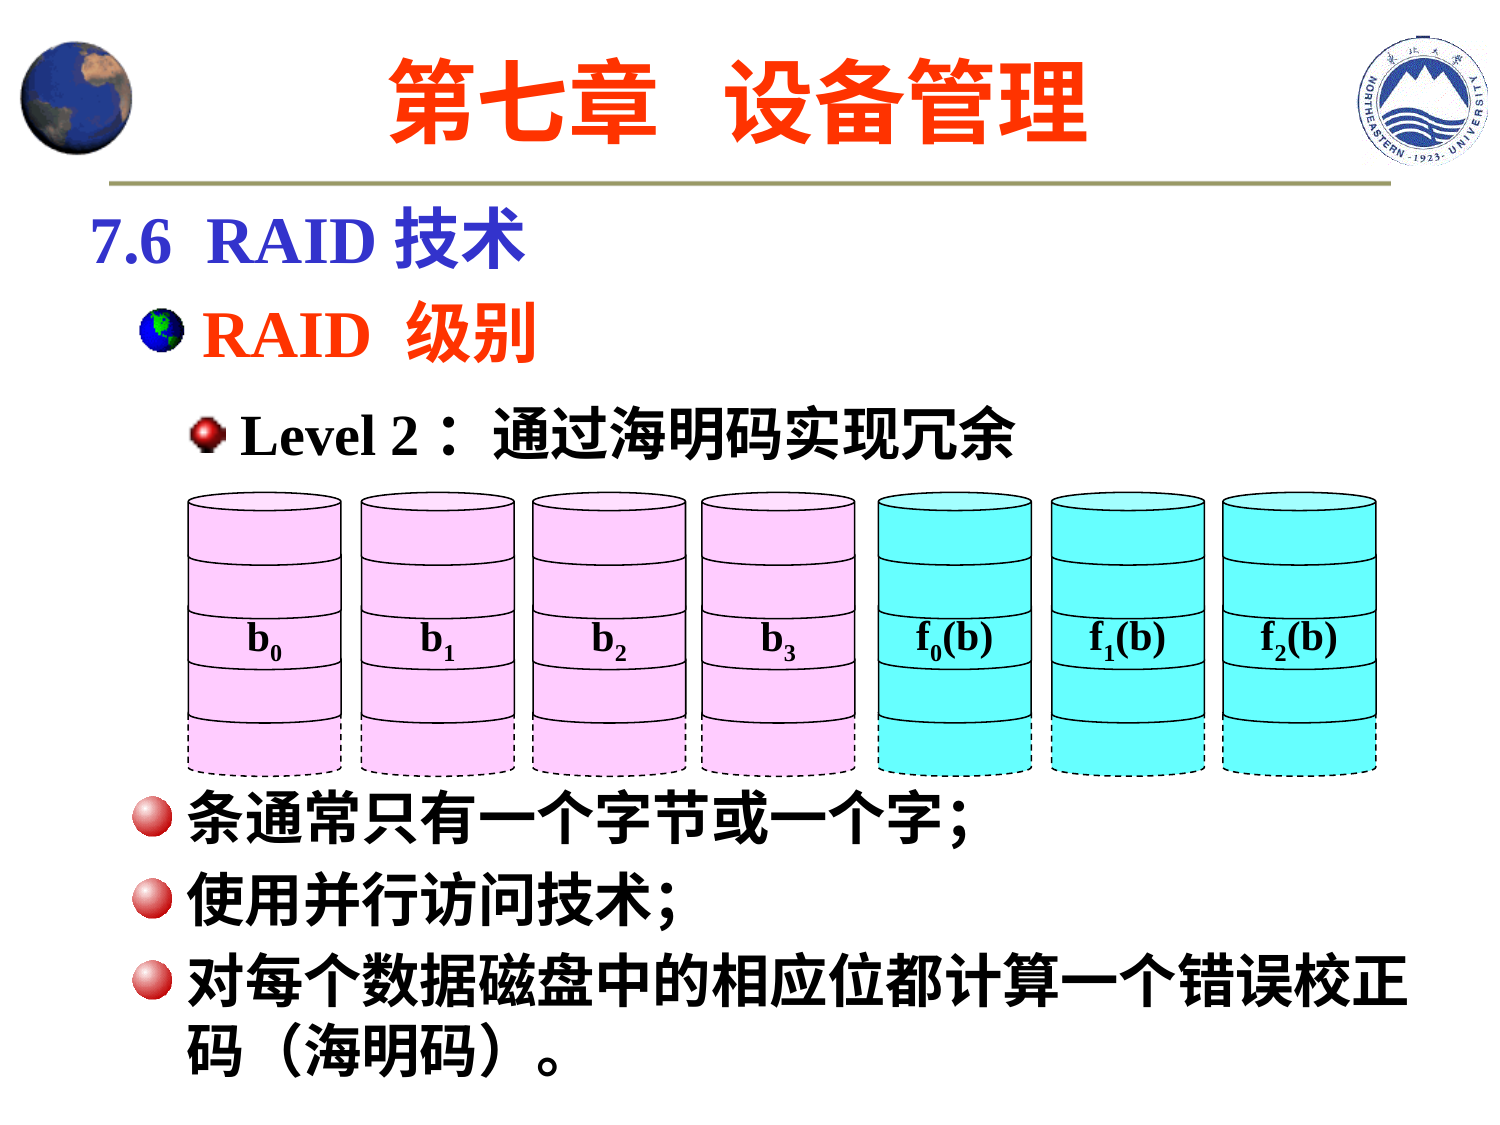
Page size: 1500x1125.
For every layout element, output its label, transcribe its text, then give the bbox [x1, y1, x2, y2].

picture [127, 959, 177, 1000]
list Level 2：通过海明码实现冗余 [169, 386, 1459, 481]
picture [138, 307, 186, 354]
picture [127, 795, 177, 837]
picture [0, 37, 138, 161]
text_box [188, 492, 1377, 777]
picture [184, 411, 226, 453]
text_box 7.6 RAID技术 [74, 189, 1413, 285]
text_box RAID 级别 [123, 267, 809, 393]
picture [109, 175, 1391, 189]
picture [1352, 33, 1490, 171]
picture [127, 877, 177, 919]
text_box 第七章 设备管理 [174, 37, 1300, 163]
text_box 条通常只有一个字节或一个字； 使用并行访问技术； 对每个数据磁盘中的相应位都计算一个错误校正码（海明码）。 [112, 773, 1459, 1092]
